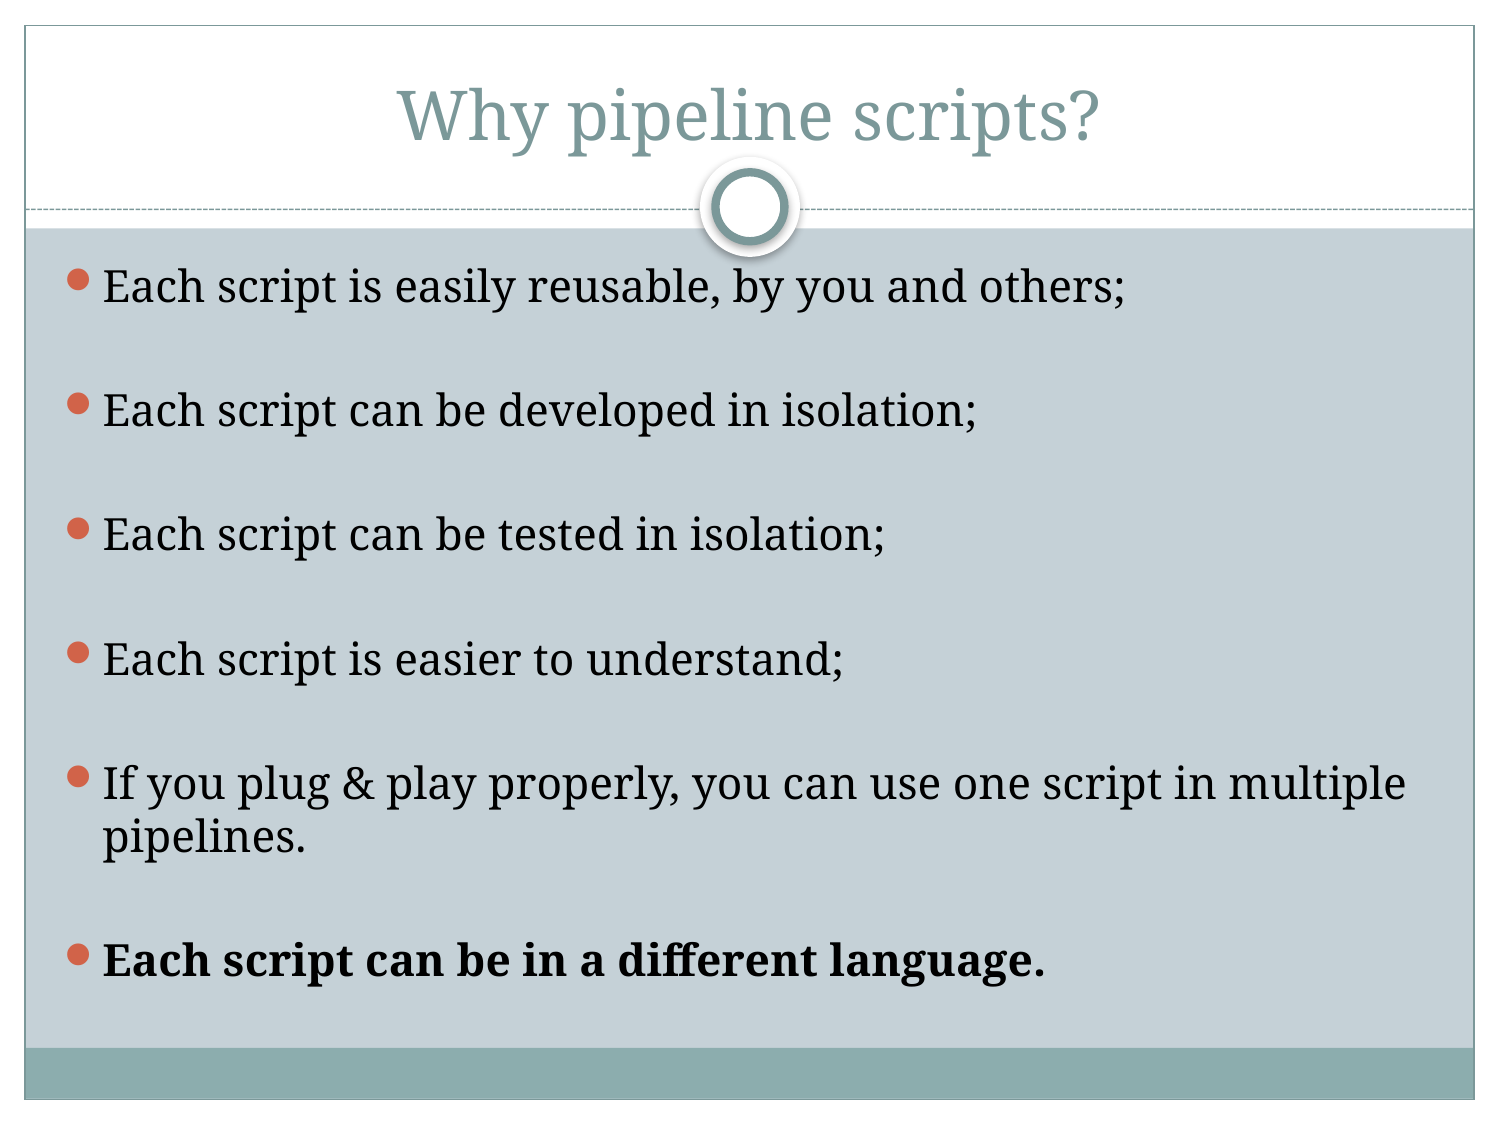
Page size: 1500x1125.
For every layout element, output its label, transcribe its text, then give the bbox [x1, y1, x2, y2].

list Each script is easily reusable, by you and others; Each script can be developed in isolation; Each script can be tested in isolation; Each script is easier to understand; If you plug & play properly, you can use one script in multiple pipelines. Each script can be in a different language. [49, 250, 1445, 1001]
title Why pipeline scripts? [49, 37, 1450, 162]
